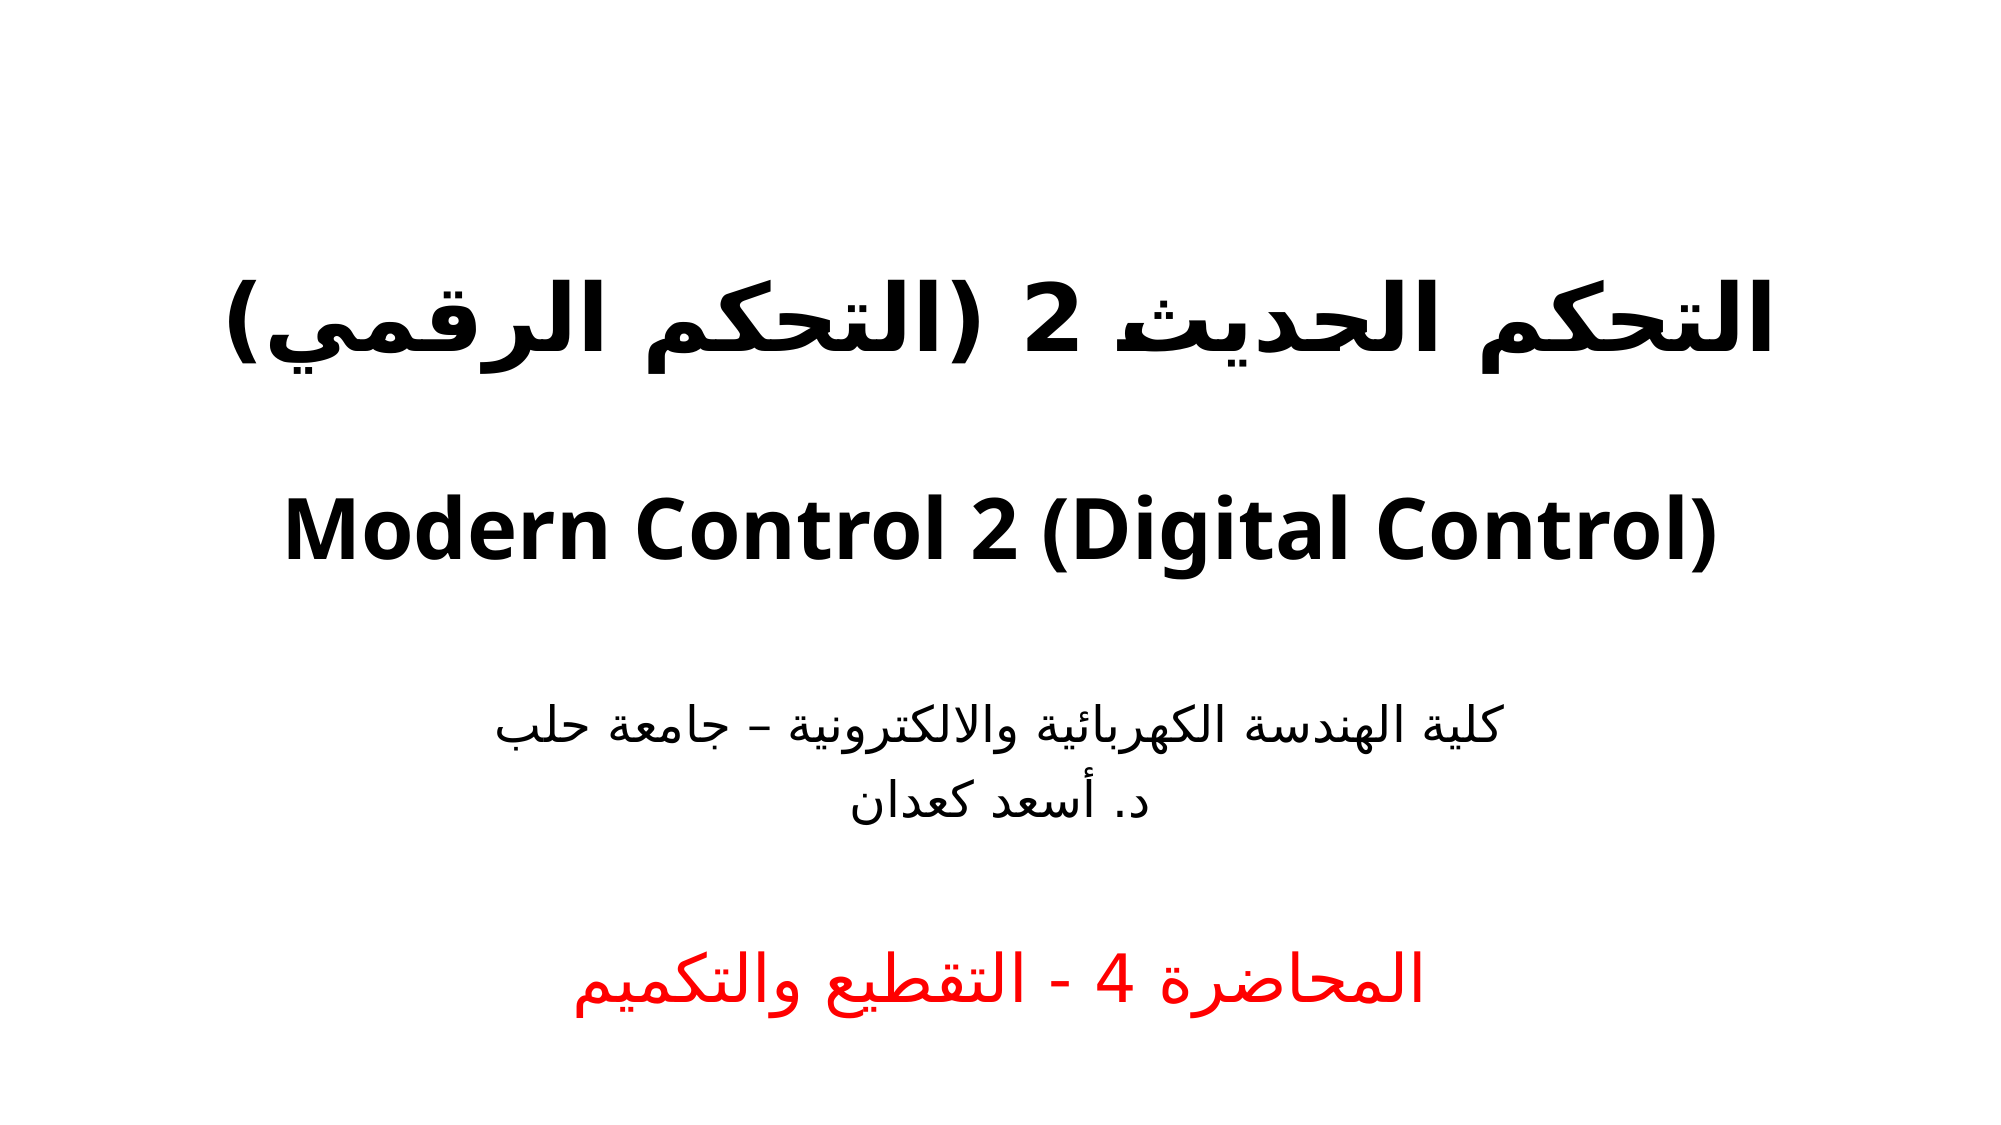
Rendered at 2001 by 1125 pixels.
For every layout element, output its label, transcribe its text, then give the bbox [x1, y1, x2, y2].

text_box المحاضرة 4 - التقطيع والتكميم [141, 807, 1859, 1025]
title التحكم الحديث 2 (التحكم الرقمي) Modern Control 2 (Digital Control) [187, 194, 1813, 586]
subtitle كلية الهندسة الكهربائية والالكترونية – جامعة حلب د. أسعد كعدان [249, 691, 1750, 863]
